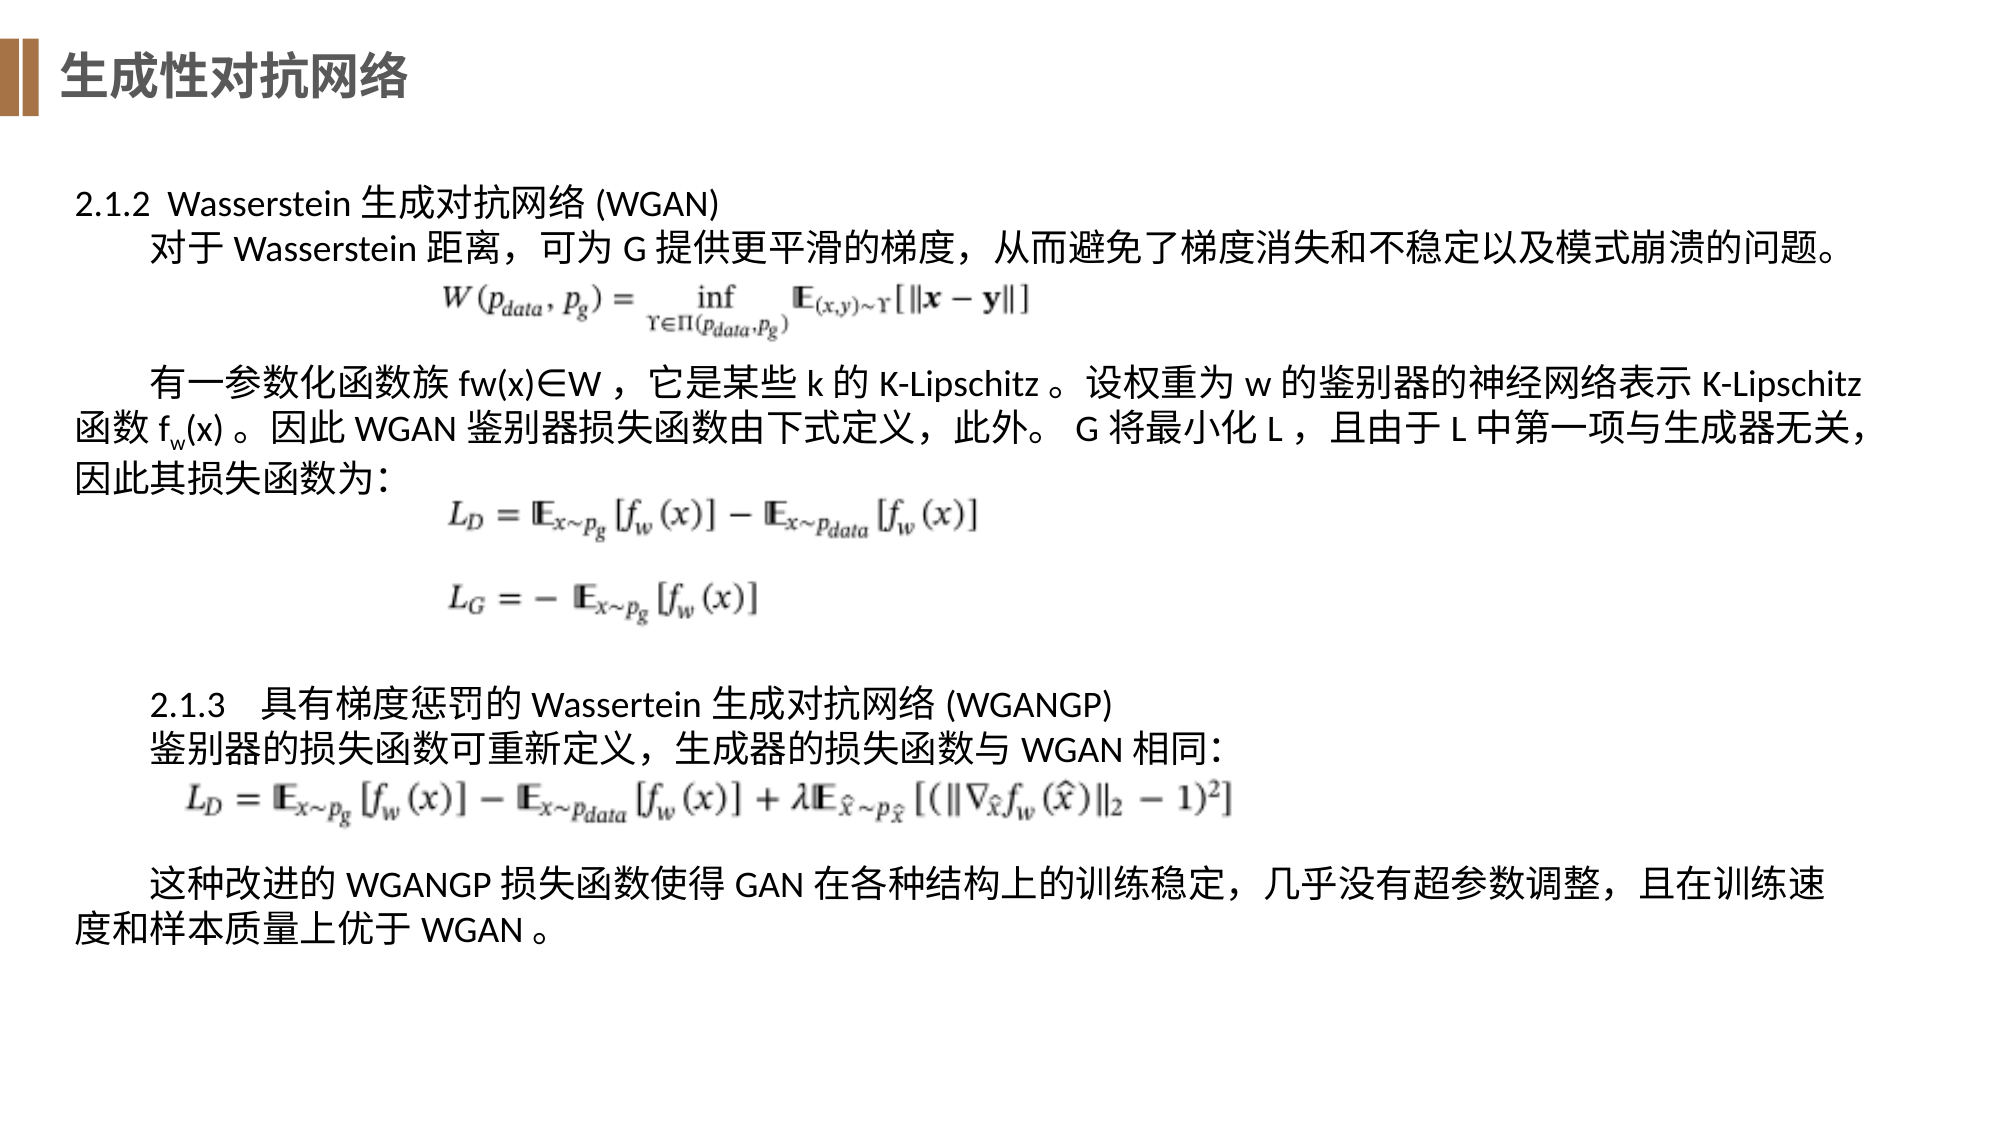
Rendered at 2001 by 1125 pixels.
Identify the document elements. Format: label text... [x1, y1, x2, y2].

text_box 生成性对抗网络 [44, 37, 540, 113]
picture [183, 770, 1243, 837]
text_box [22, 38, 40, 117]
picture [439, 493, 987, 632]
text_box [0, 38, 20, 117]
text_box 2.1.2 Wasserstein生成对抗网络(WGAN) 对于Wasserstein距离，可为G提供更平滑的梯度，从而避免了梯度消失和不稳定以及模式崩溃的问题。 有一参数化函数族fw(x)∈W，它是某些k的K-Lipschitz。设权重为w的鉴别器的神经网络表示K-Lipschitz函数fw(x)。因此WGAN鉴别器损失函数由下式定义，此外。G将最小化L，且由于L中第一项与生成器无关，因此其损失函数为： 2.1.3 具有梯度惩罚的Wassertein生成对抗网络(WGANGP) 鉴别器的损失函数可重新定义，生成器的损失函数与WGAN相同： 这种改进的WGANGP损失函数使得GAN在各种结构上的训练稳定，几乎没有超参数调整，且在训练速度和样本质量上优于WGAN。 [59, 171, 1877, 1093]
picture [439, 271, 1033, 346]
